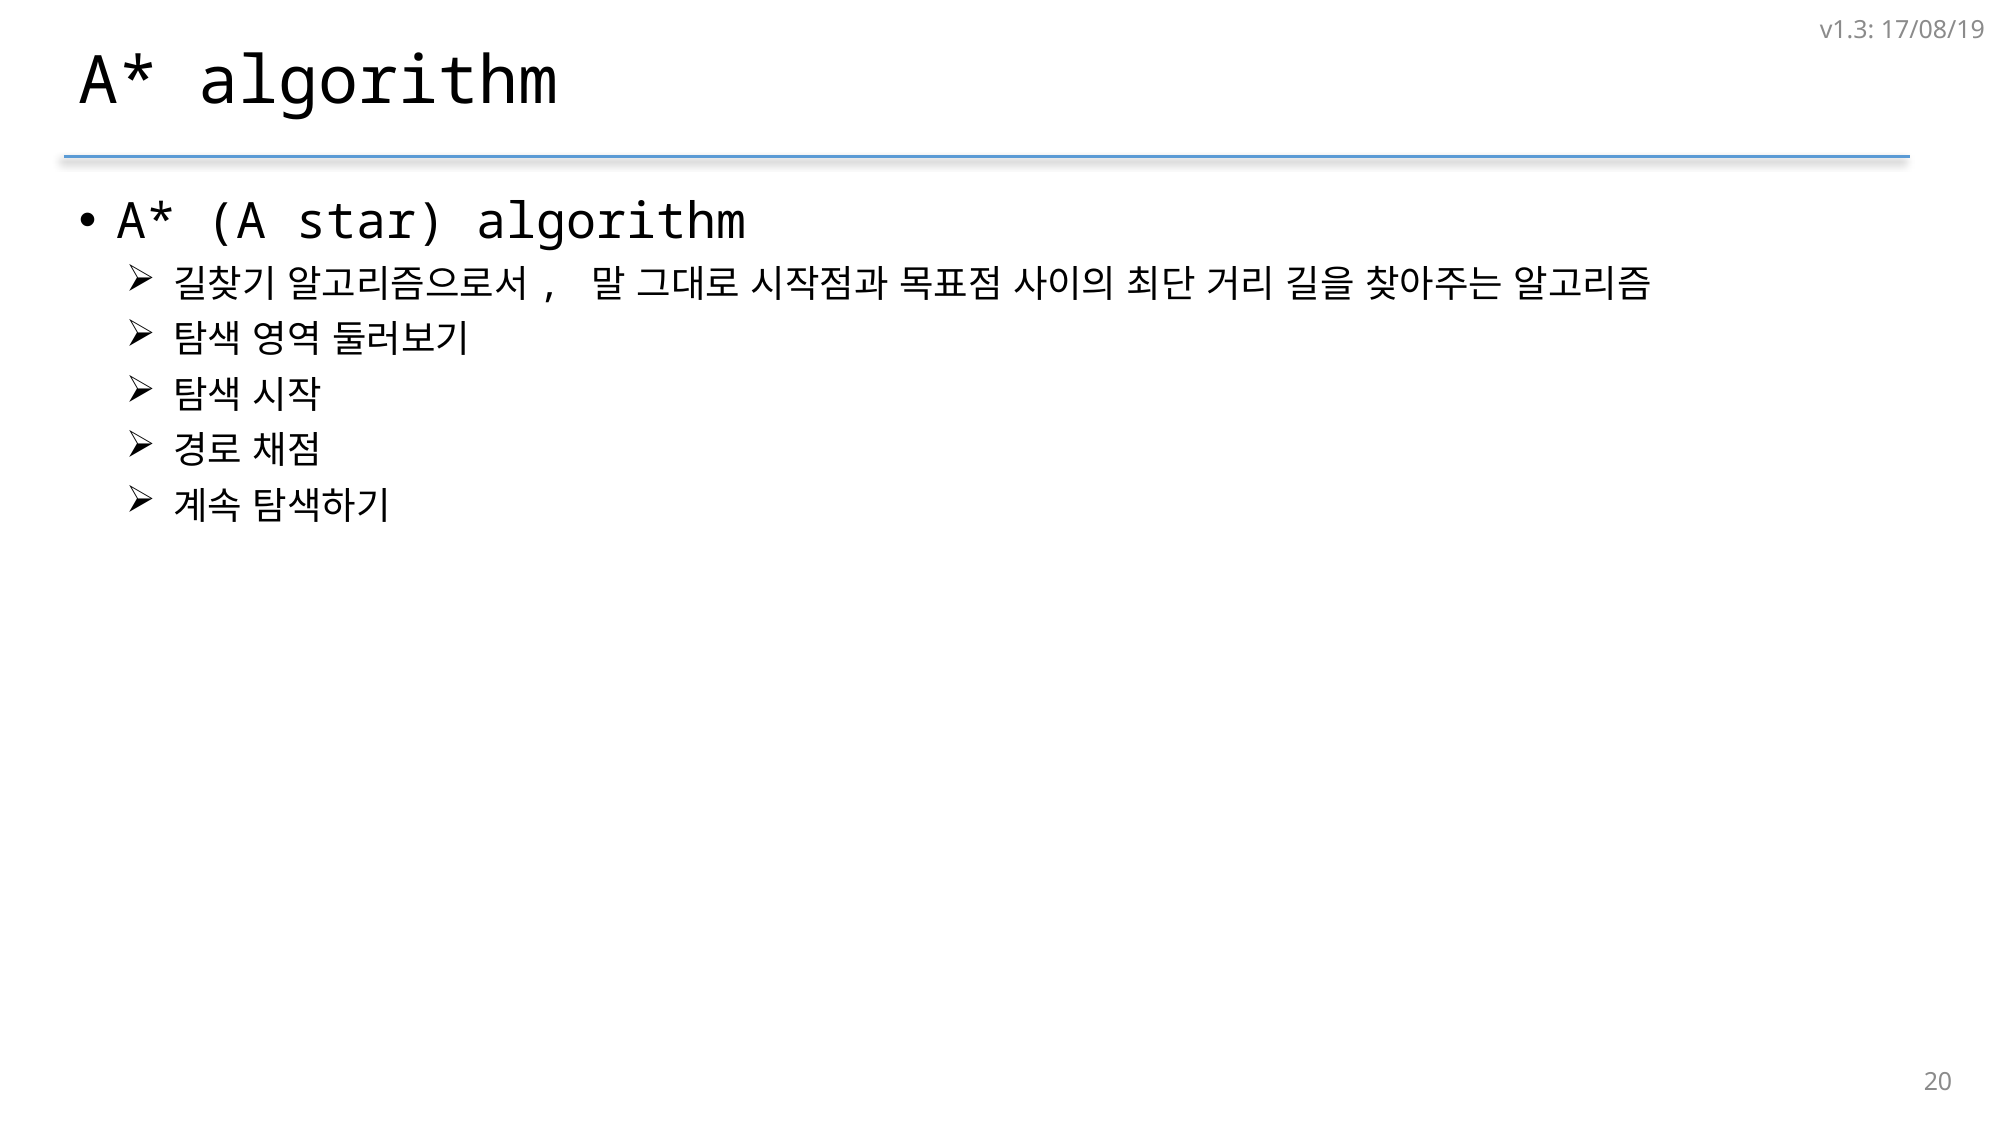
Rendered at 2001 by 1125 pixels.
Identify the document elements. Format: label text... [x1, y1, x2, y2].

footer v1.3: 17/08/19 [1325, 0, 2000, 61]
list A* (A star) algorithm 길찾기 알고리즘으로서, 말 그대로 시작점과 목표점 사이의 최단 거리 길을 찾아주는 알고리즘 탐색 영역 둘러보기 탐색 시작 경로 채점 계속 탐색하기 [63, 188, 1911, 1083]
slide_number 19 [1517, 1052, 1968, 1113]
title A* algorithm [63, 26, 1911, 138]
